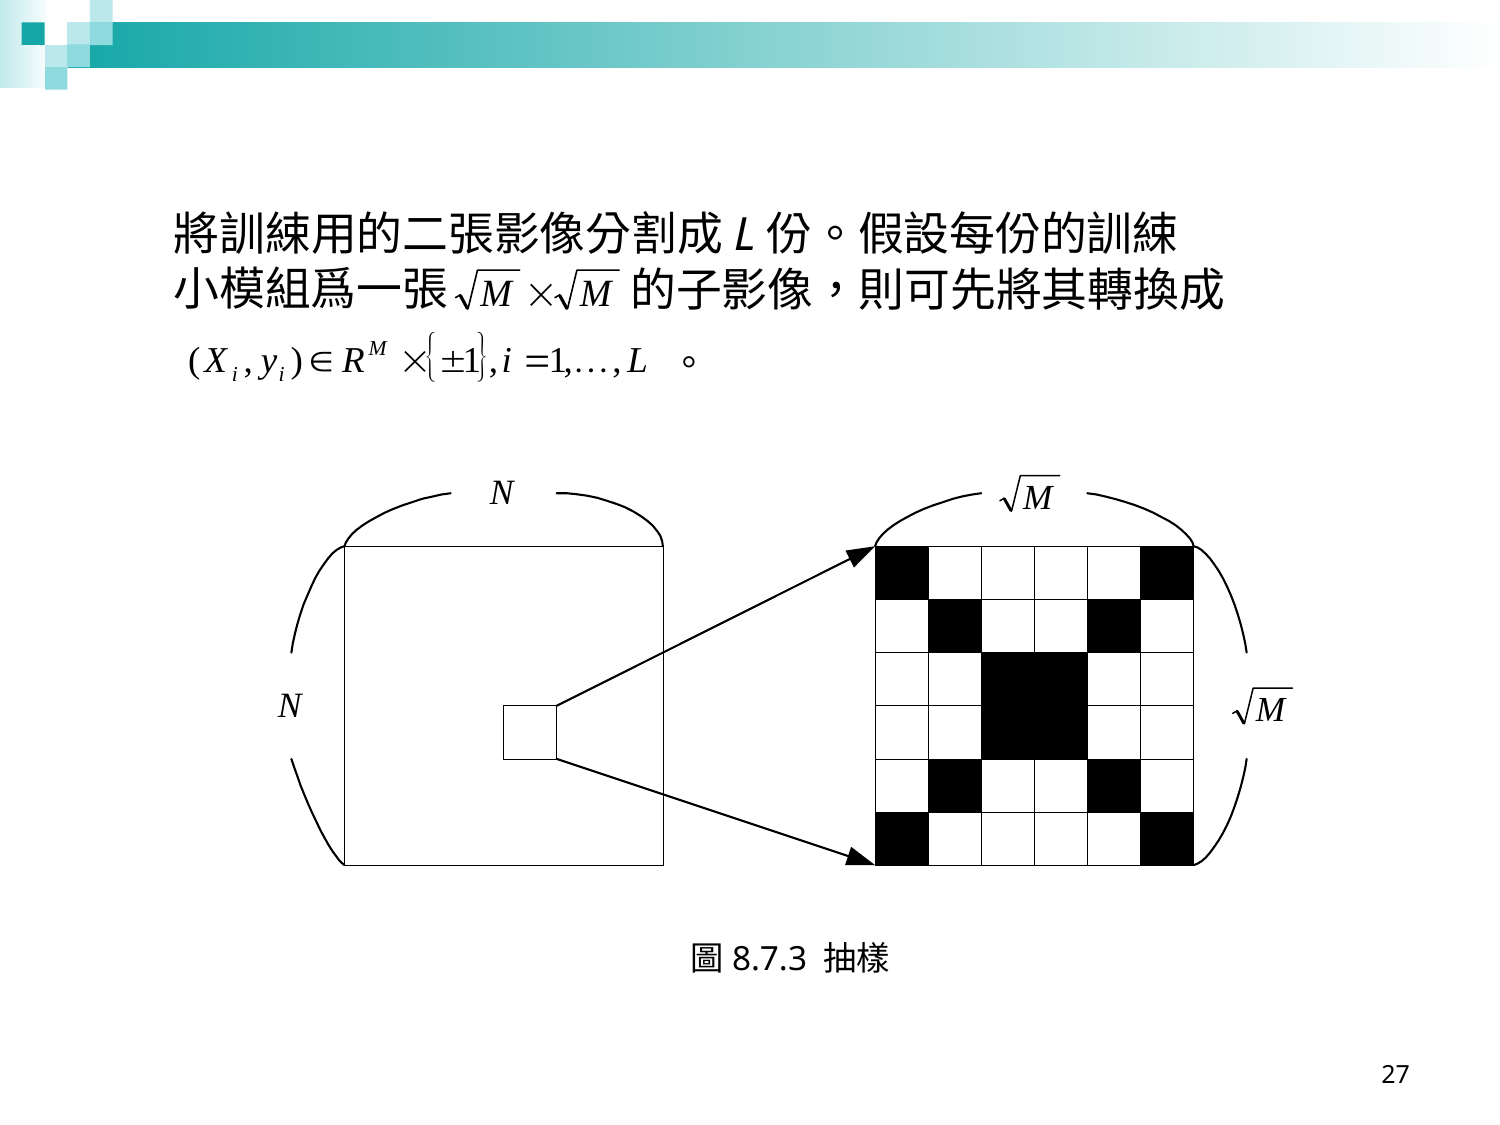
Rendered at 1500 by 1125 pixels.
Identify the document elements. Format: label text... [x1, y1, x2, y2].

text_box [159, 195, 1306, 986]
slide_number 27 [1074, 1024, 1426, 1101]
